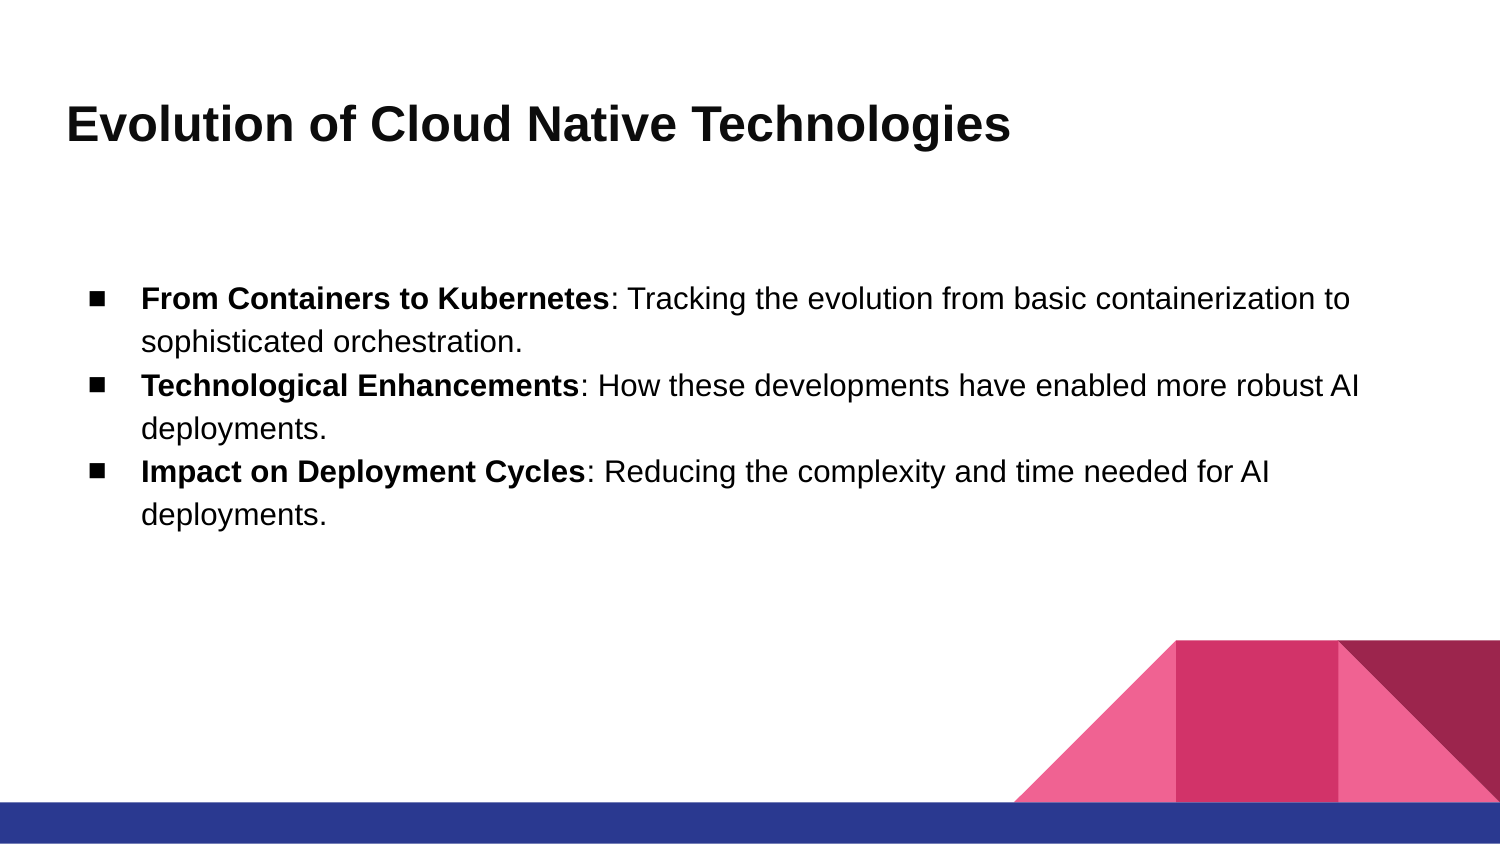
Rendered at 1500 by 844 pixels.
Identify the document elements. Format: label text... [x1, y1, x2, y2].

list From Containers to Kubernetes: Tracking the evolution from basic containerization to sophisticated orchestration. Technological Enhancements: How these developments have enabled more robust AI deployments. Impact on Deployment Cycles: Reducing the complexity and time needed for AI deployments. [51, 201, 1449, 750]
title Evolution of Cloud Native Technologies [51, 67, 1449, 167]
